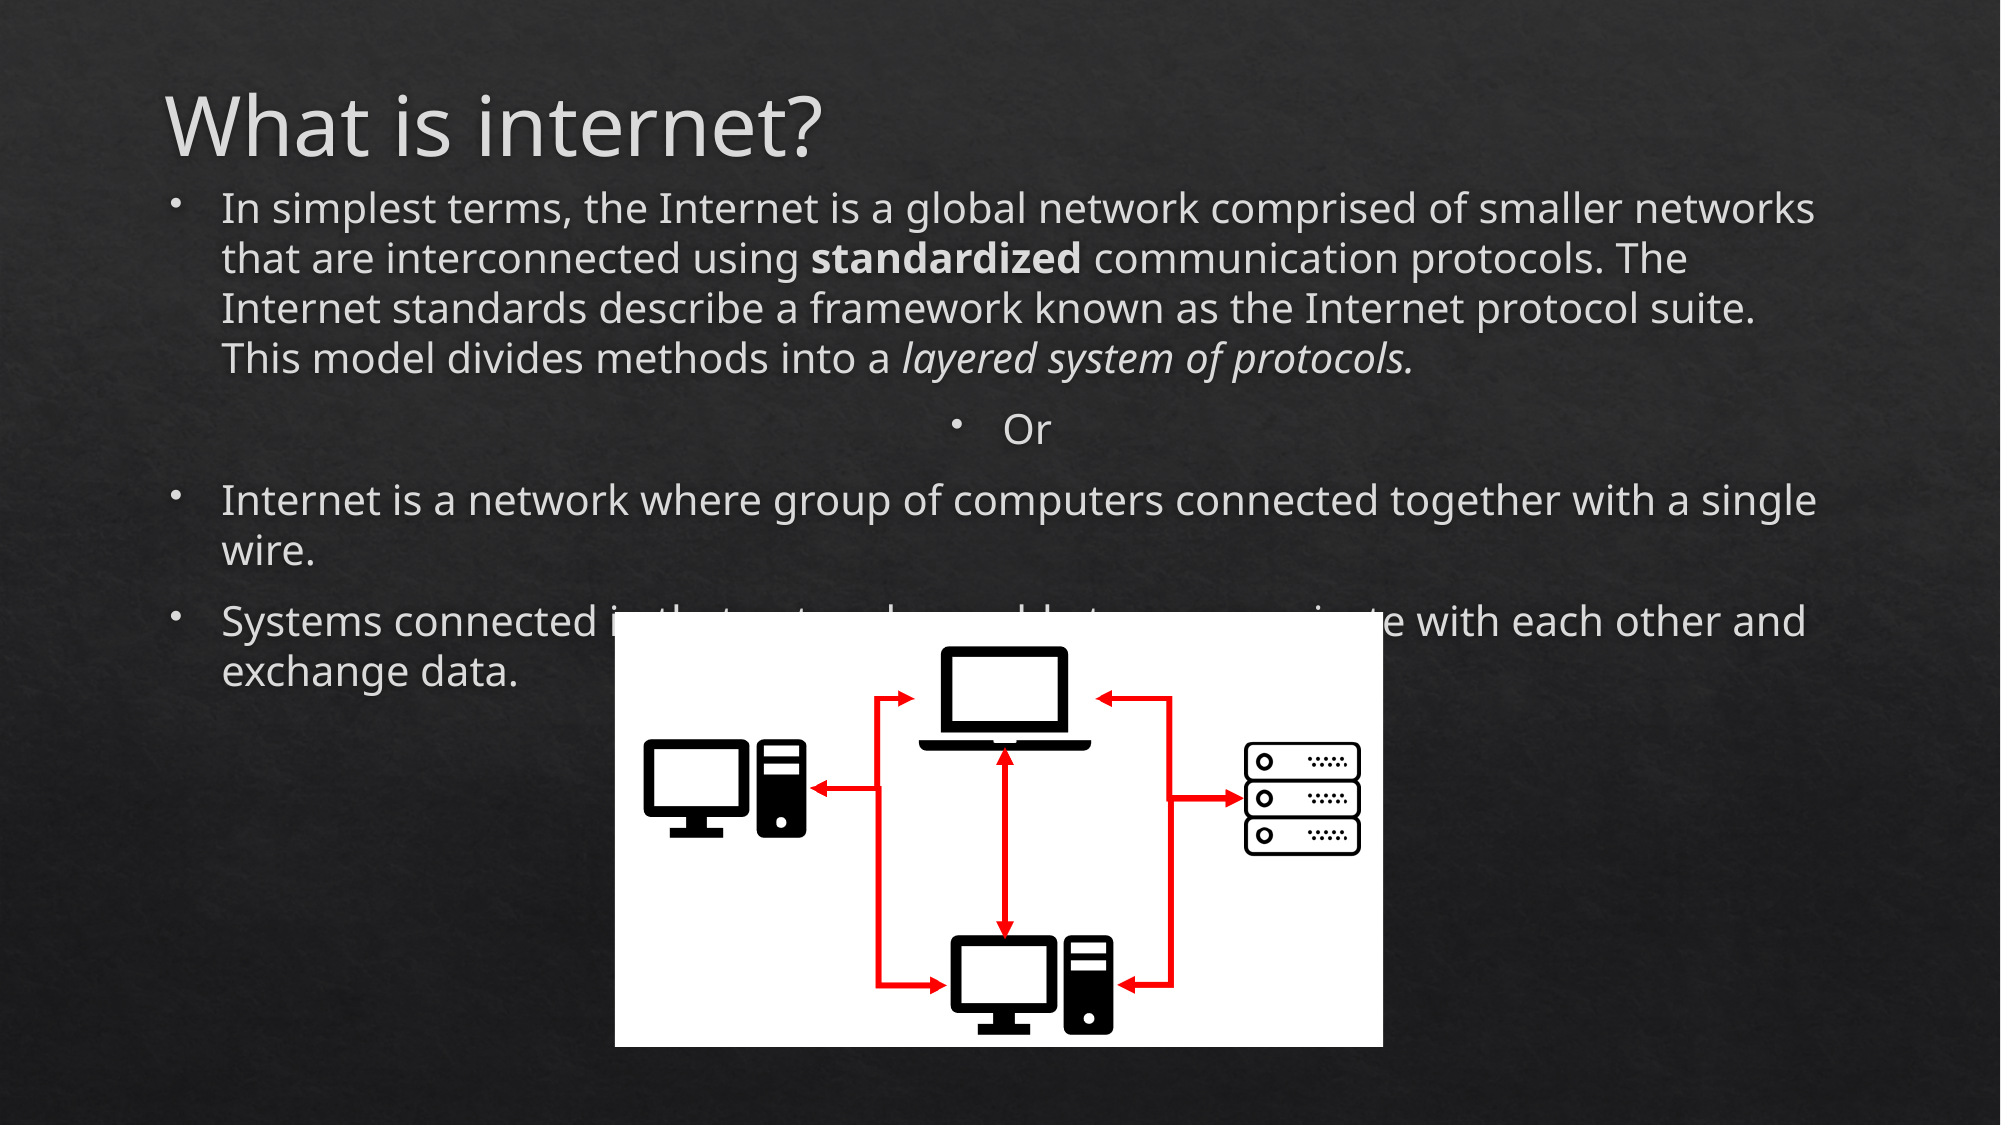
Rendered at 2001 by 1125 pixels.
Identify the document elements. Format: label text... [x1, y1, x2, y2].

list In simplest terms, the Internet is a global network comprised of smaller networks that are interconnected using standardized communication protocols. The Internet standards describe a framework known as the Internet protocol suite. This model divides methods into a layered system of protocols. Or Internet is a network where group of computers connected together with a single wire. Systems connected in that network are able to communicate with each other and exchange data. [149, 174, 1849, 678]
title What is internet? [149, 43, 1849, 170]
picture [614, 612, 1384, 1047]
